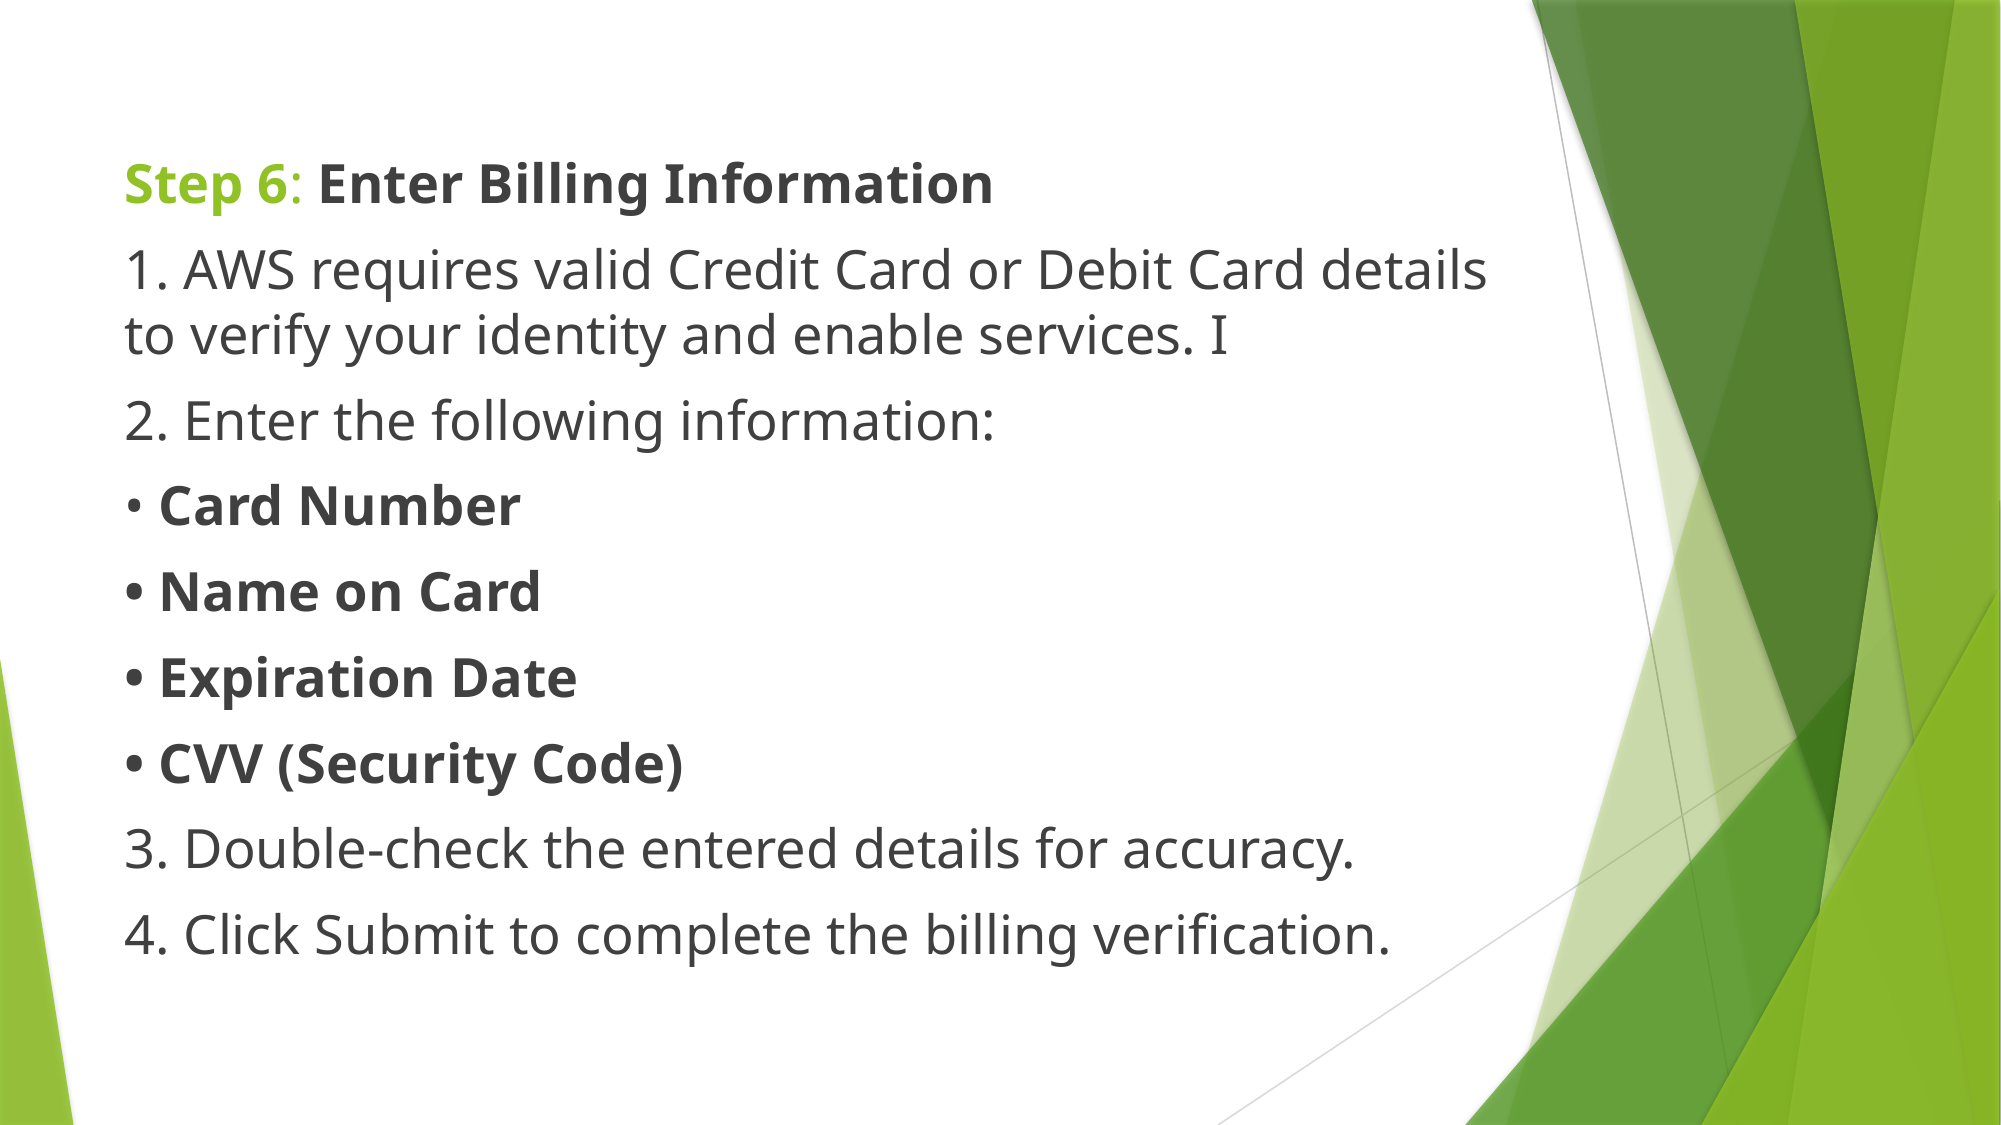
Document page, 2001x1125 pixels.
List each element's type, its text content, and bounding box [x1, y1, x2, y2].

list Step 6: Enter Billing Information 1. AWS requires valid Credit Card or Debit Card details to verify your identity and enable services. I 2. Enter the following information: • Card Number • Name on Card • Expiration Date • CVV (Security Code) 3. Double-check the entered details for accuracy. 4. Click Submit to complete the billing verification. [109, 141, 1520, 779]
